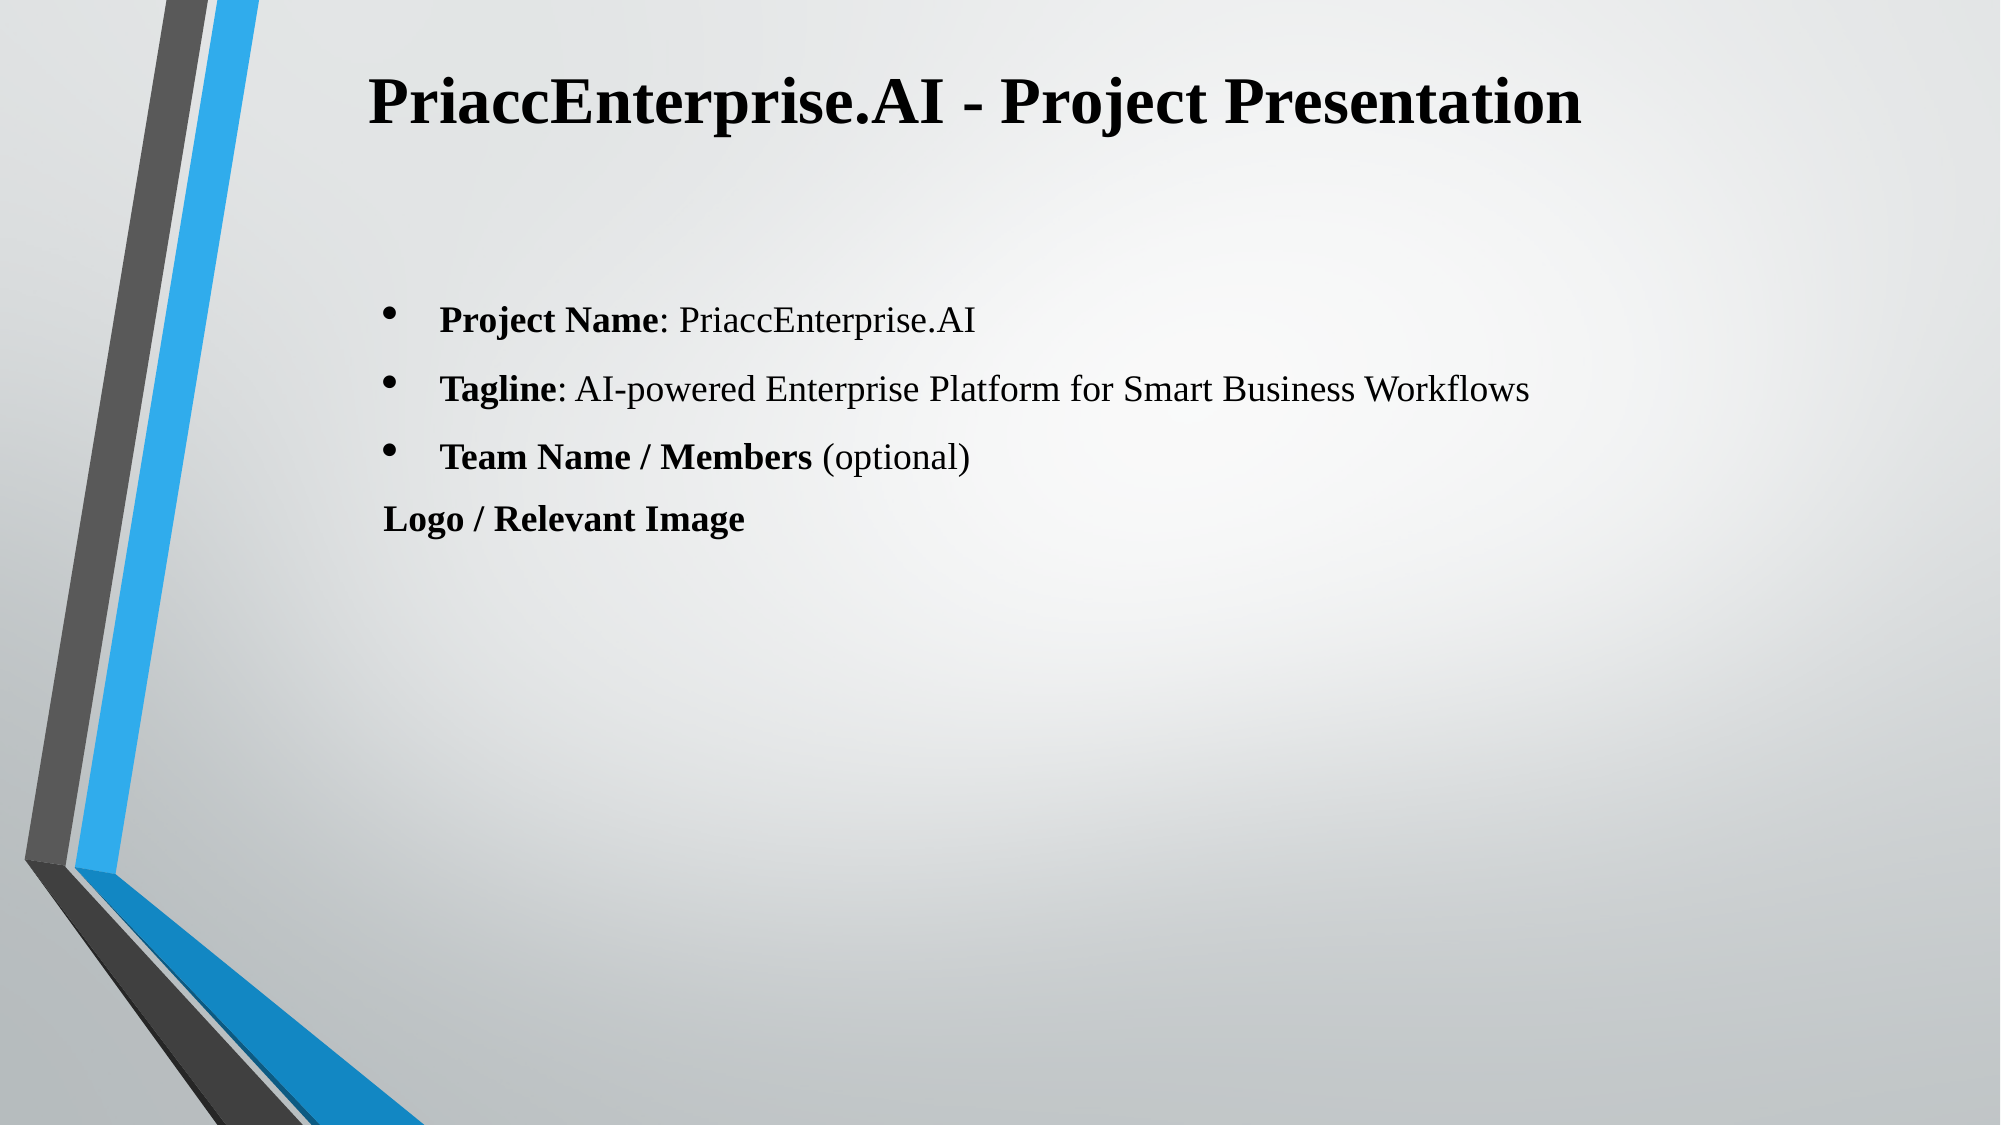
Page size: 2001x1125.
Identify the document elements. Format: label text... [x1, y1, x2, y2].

text_box Project Name: PriaccEnterprise.AI Tagline: AI-powered Enterprise Platform for Smart Business Workflows Team Name / Members (optional) Logo / Relevant Image [368, 281, 1670, 546]
text_box PriaccEnterprise.AI - Project Presentation [354, 37, 1670, 144]
